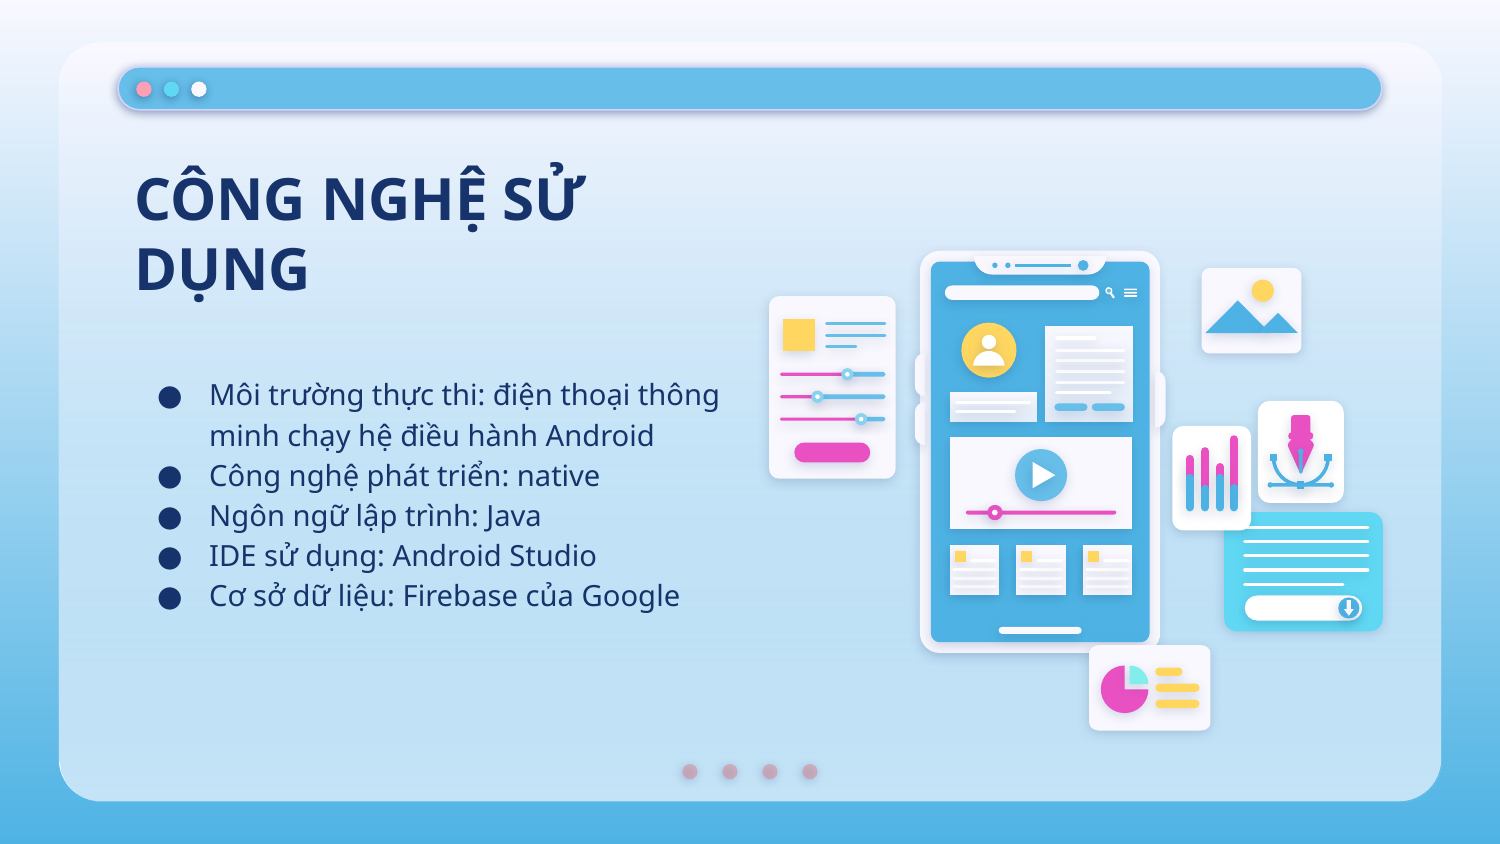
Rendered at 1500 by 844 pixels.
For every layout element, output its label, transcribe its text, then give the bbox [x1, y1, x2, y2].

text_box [1257, 400, 1345, 504]
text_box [914, 250, 1166, 654]
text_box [1223, 511, 1384, 632]
list Môi trường thực thi: điện thoại thông minh chạy hệ điều hành Android Công nghệ phát triển: native Ngôn ngữ lập trình: Java IDE sử dụng: Android Studio Cơ sở dữ liệu: Firebase của Google [119, 308, 751, 676]
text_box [1201, 267, 1302, 354]
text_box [768, 295, 896, 479]
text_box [1172, 425, 1252, 531]
title CÔNG NGHỆ SỬ DỤNG [119, 156, 788, 309]
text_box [1088, 644, 1211, 731]
